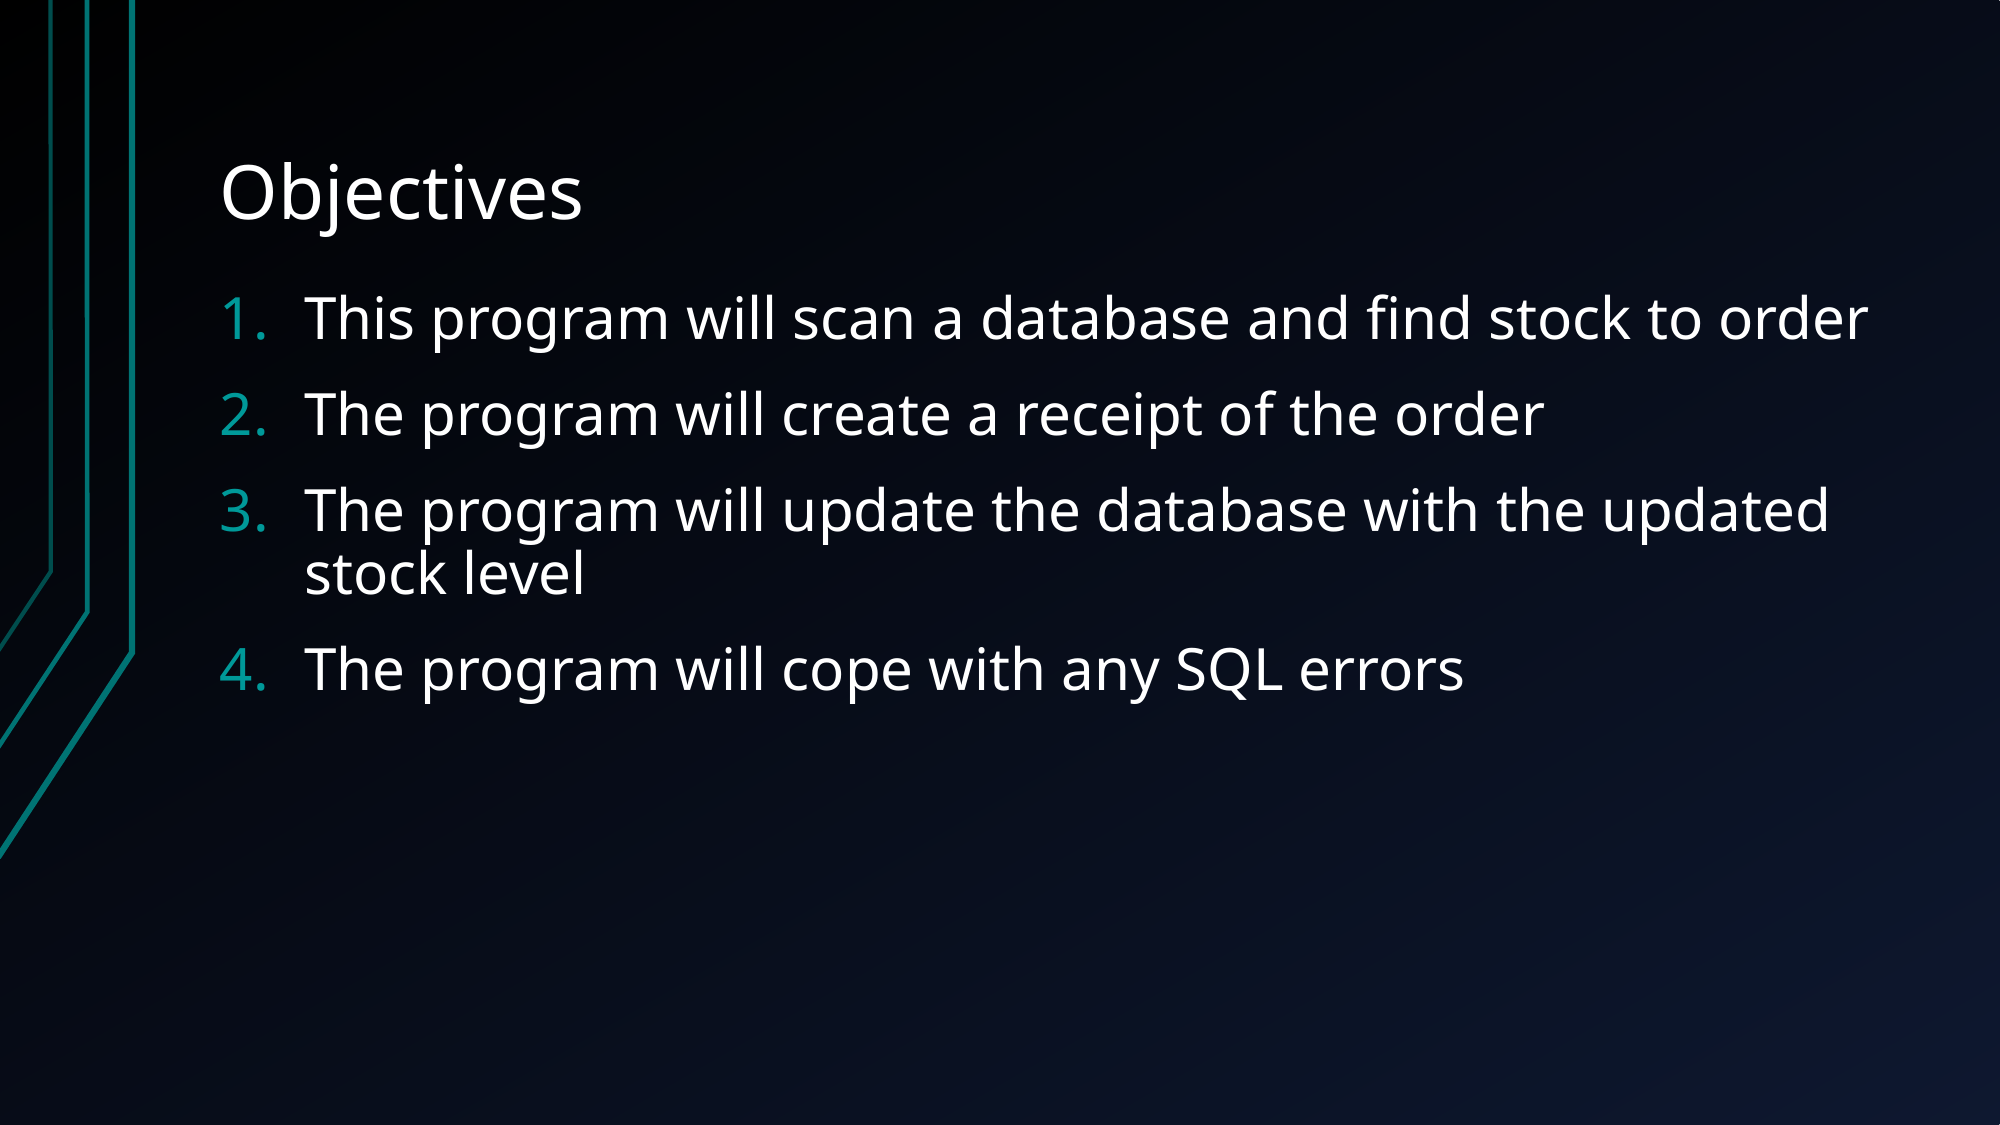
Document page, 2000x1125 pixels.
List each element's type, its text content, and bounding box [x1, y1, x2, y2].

list This program will scan a database and find stock to order The program will create a receipt of the order The program will update the database with the updated stock level The program will cope with any SQL errors [199, 279, 1900, 1012]
title Objectives [199, 45, 1900, 246]
